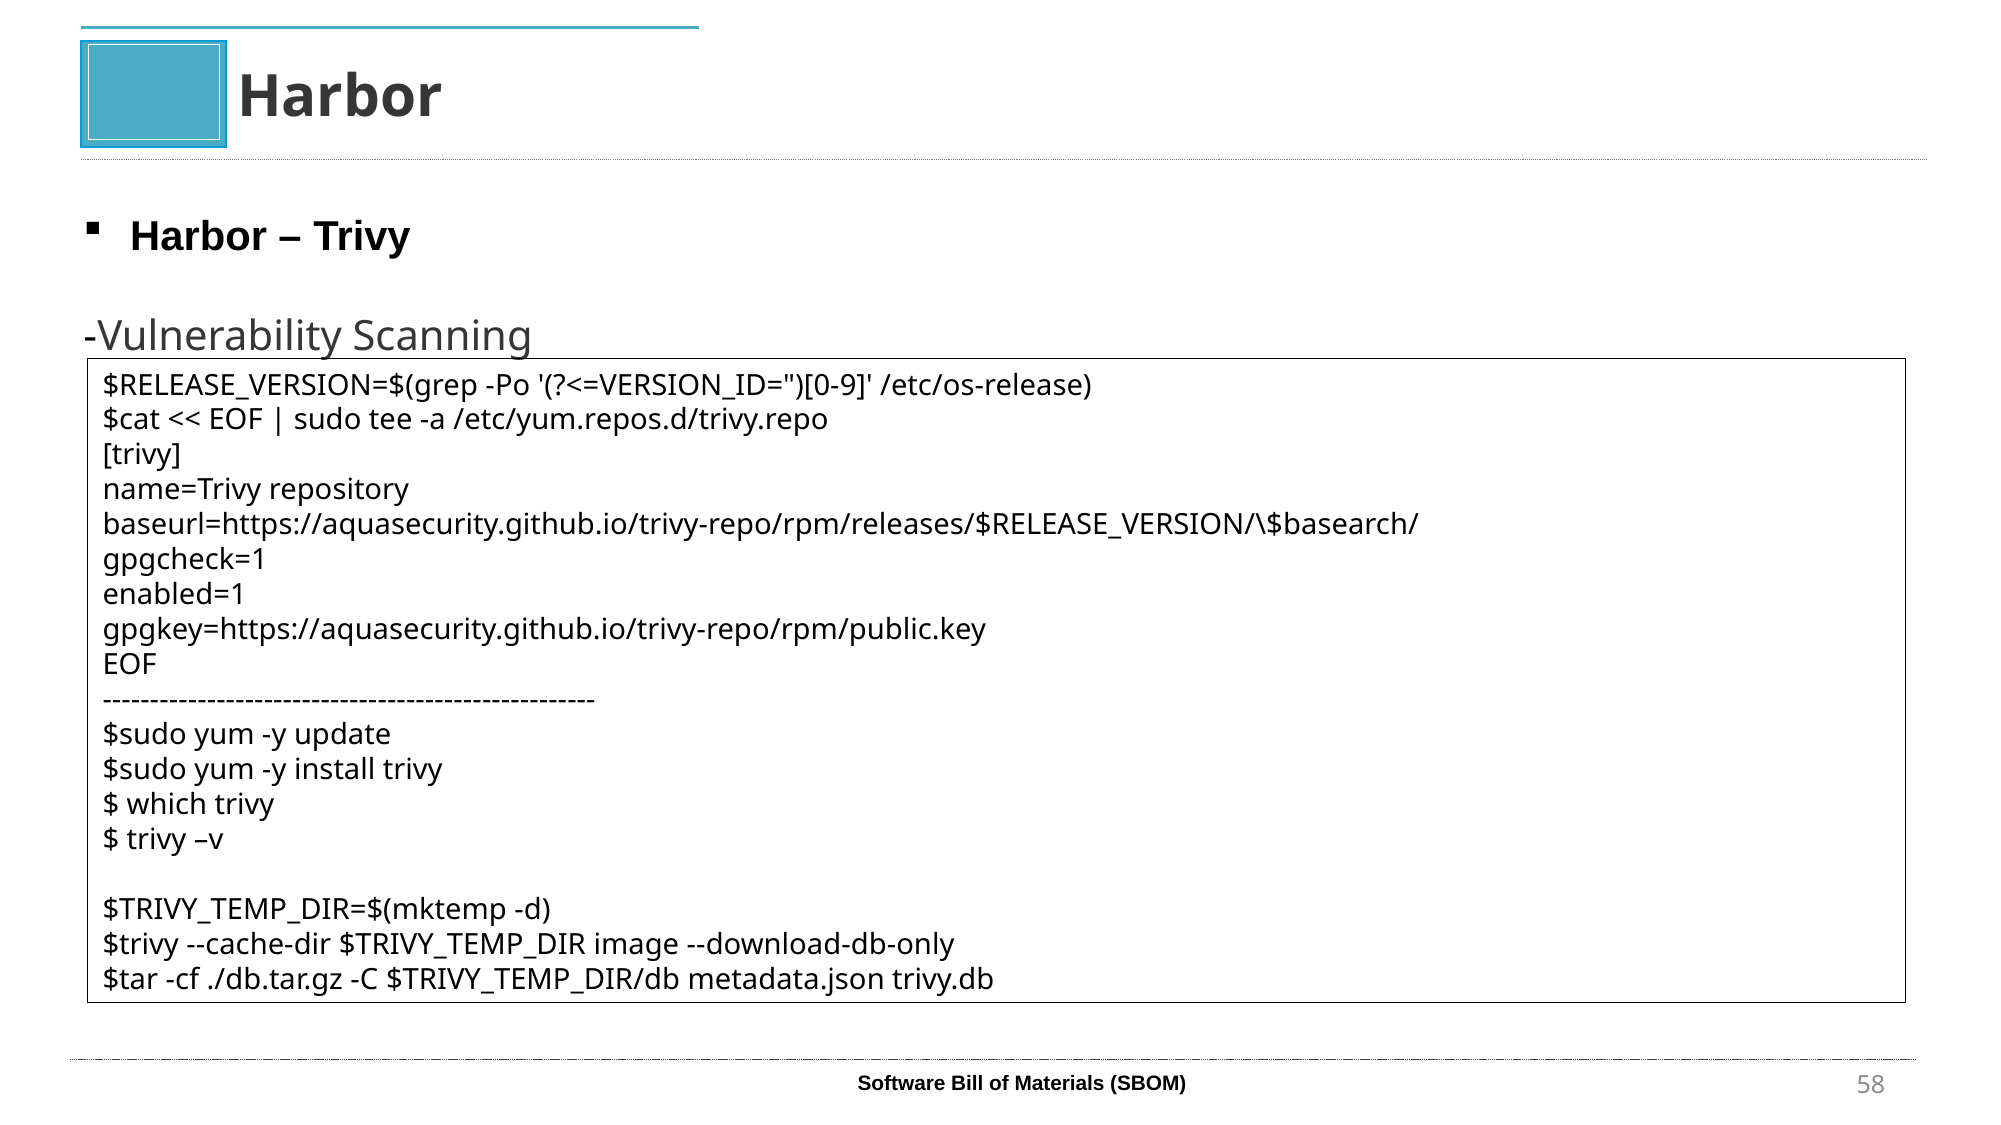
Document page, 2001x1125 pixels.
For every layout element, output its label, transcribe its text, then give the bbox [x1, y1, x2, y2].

text_box Harbor [222, 51, 458, 136]
text_box Harbor – Trivy -Vulnerability Scanning [68, 176, 1887, 367]
text_box $RELEASE_VERSION=$(grep -Po '(?<=VERSION_ID=")[0-9]' /etc/os-release) $cat << EOF | sudo tee -a /etc/yum.repos.d/trivy.repo [trivy] name=Trivy repository baseurl=https://aquasecurity.github.io/trivy-repo/rpm/releases/$RELEASE_VERSION/\$basearch/ gpgcheck=1 enabled=1 gpgkey=https://aquasecurity.github.io/trivy-repo/rpm/public.key EOF ---------------------------------------------------- $sudo yum -y update $sudo yum -y install trivy $ which trivy $ trivy –v $TRIVY_TEMP_DIR=$(mktemp -d) $trivy --cache-dir $TRIVY_TEMP_DIR image --download-db-only $tar -cf ./db.tar.gz -C $TRIVY_TEMP_DIR/db metadata.json trivy.db [87, 358, 1906, 1003]
